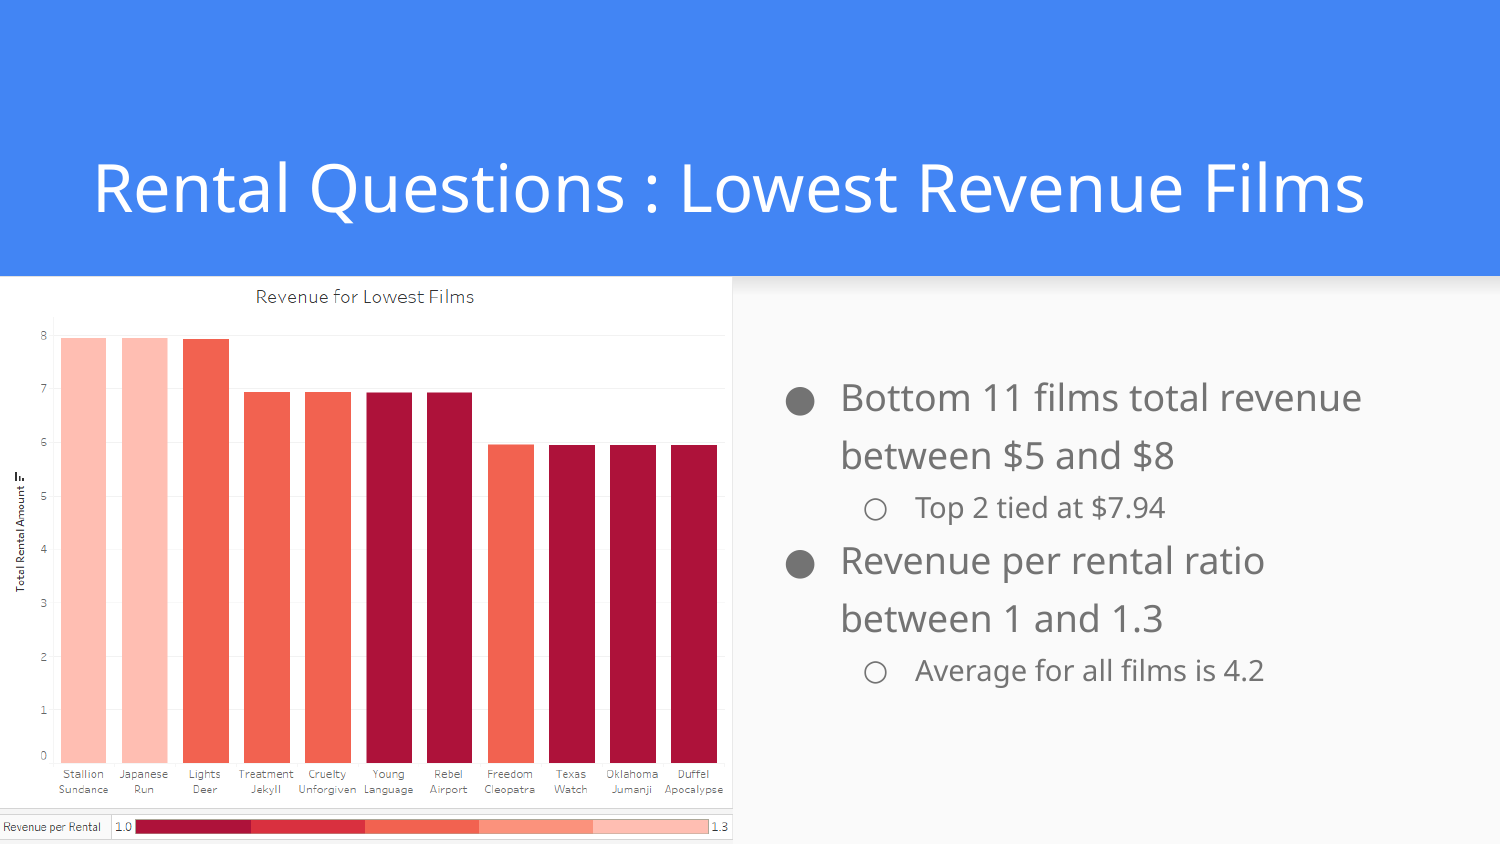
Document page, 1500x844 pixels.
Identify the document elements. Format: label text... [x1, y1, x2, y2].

list Bottom 11 films total revenue between $5 and $8 Top 2 tied at $7.94 Revenue per rental ratio between 1 and 1.3 Average for all films is 4.2 [750, 348, 1444, 760]
title Rental Questions : Lowest Revenue Films [77, 121, 1427, 248]
picture [0, 277, 733, 844]
